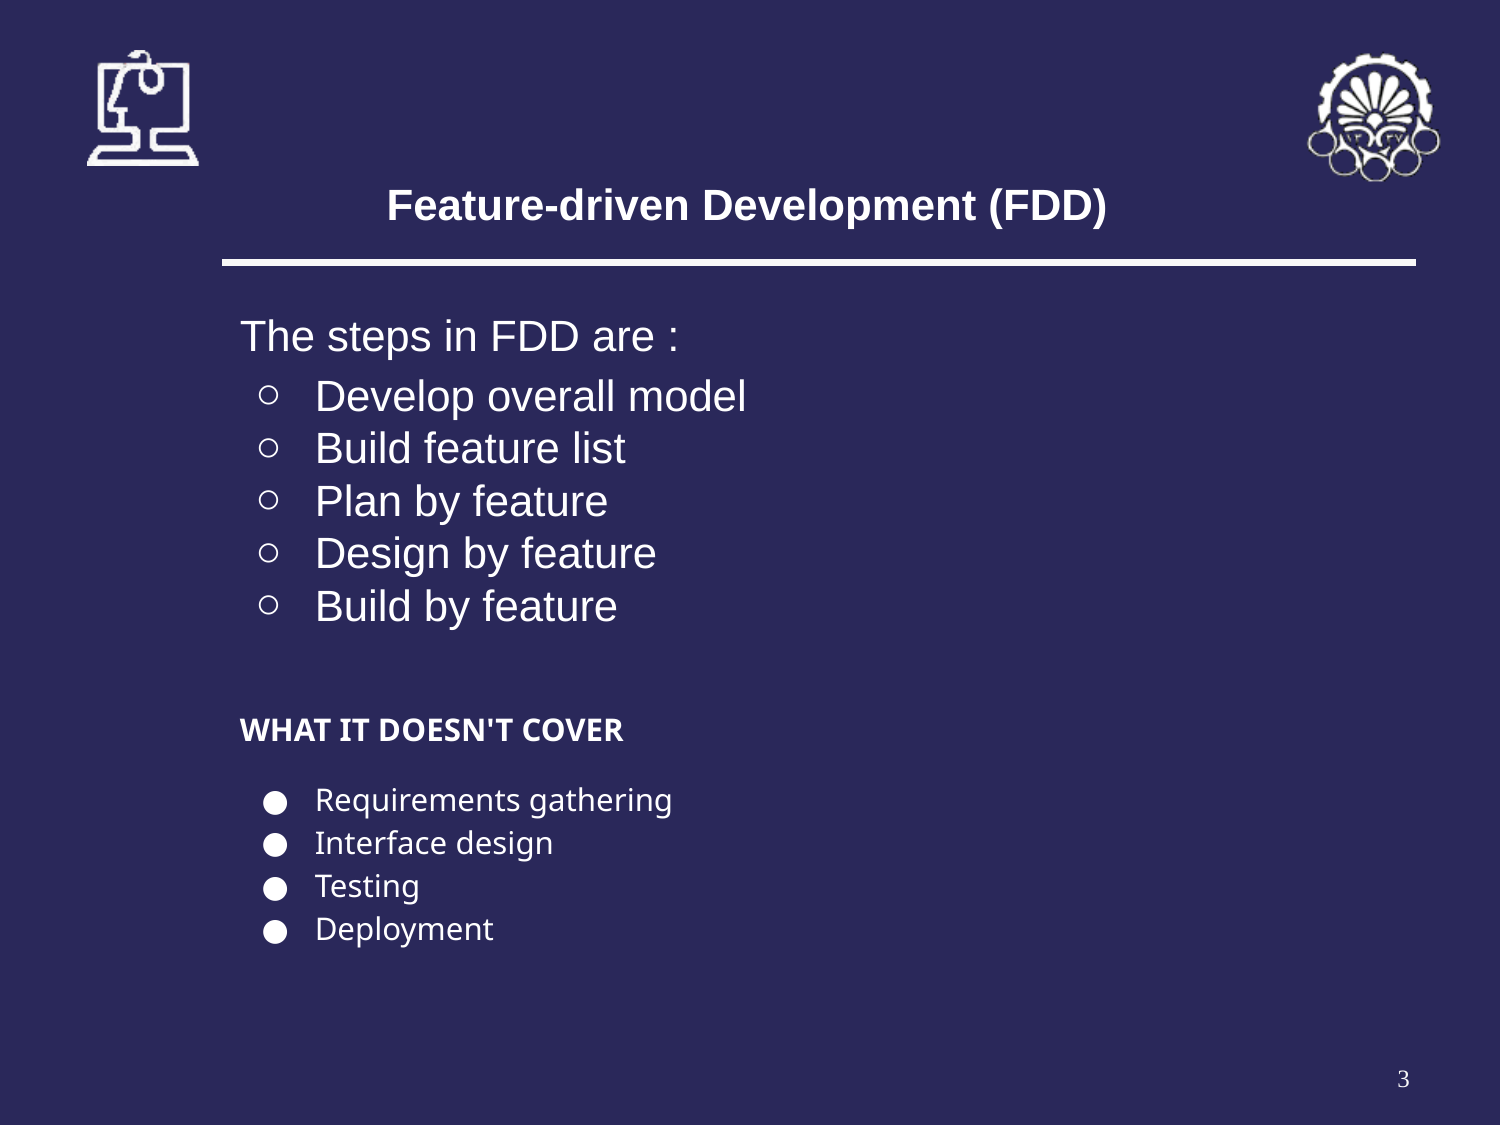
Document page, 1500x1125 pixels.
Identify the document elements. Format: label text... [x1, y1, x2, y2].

slide_number ‹#› [1074, 1025, 1425, 1100]
list The steps in FDD are : Develop overall model Build feature list Plan by feature Design by feature Build by feature WHAT IT DOESN'T COVER Requirements gathering Interface design Testing Deployment [224, 299, 1425, 975]
title Feature-driven Development (FDD) [224, 49, 1270, 237]
picture [87, 50, 218, 166]
picture [1298, 50, 1450, 188]
